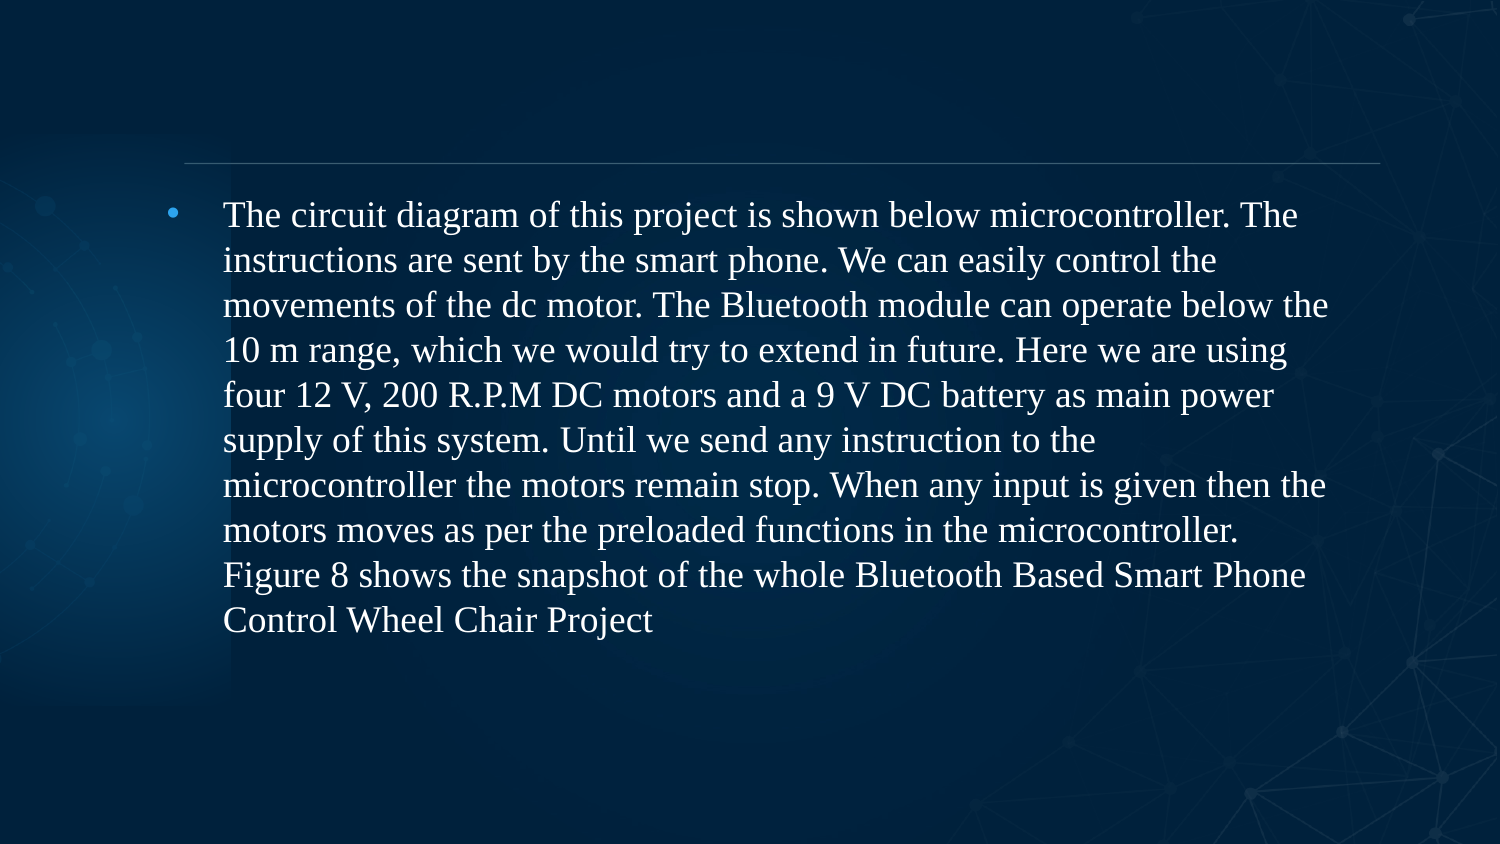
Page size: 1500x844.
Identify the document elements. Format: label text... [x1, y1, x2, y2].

list The circuit diagram of this project is shown below microcontroller. The instructions are sent by the smart phone. We can easily control the movements of the dc motor. The Bluetooth module can operate below the 10 m range, which we would try to extend in future. Here we are using four 12 V, 200 R.P.M DC motors and a 9 V DC battery as main power supply of this system. Until we send any instruction to the microcontroller the motors remain stop. When any input is given then the motors moves as per the preloaded functions in the microcontroller. Figure 8 shows the snapshot of the whole Bluetooth Based Smart Phone Control Wheel Chair Project [151, 175, 1350, 762]
picture [0, 0, 1500, 844]
